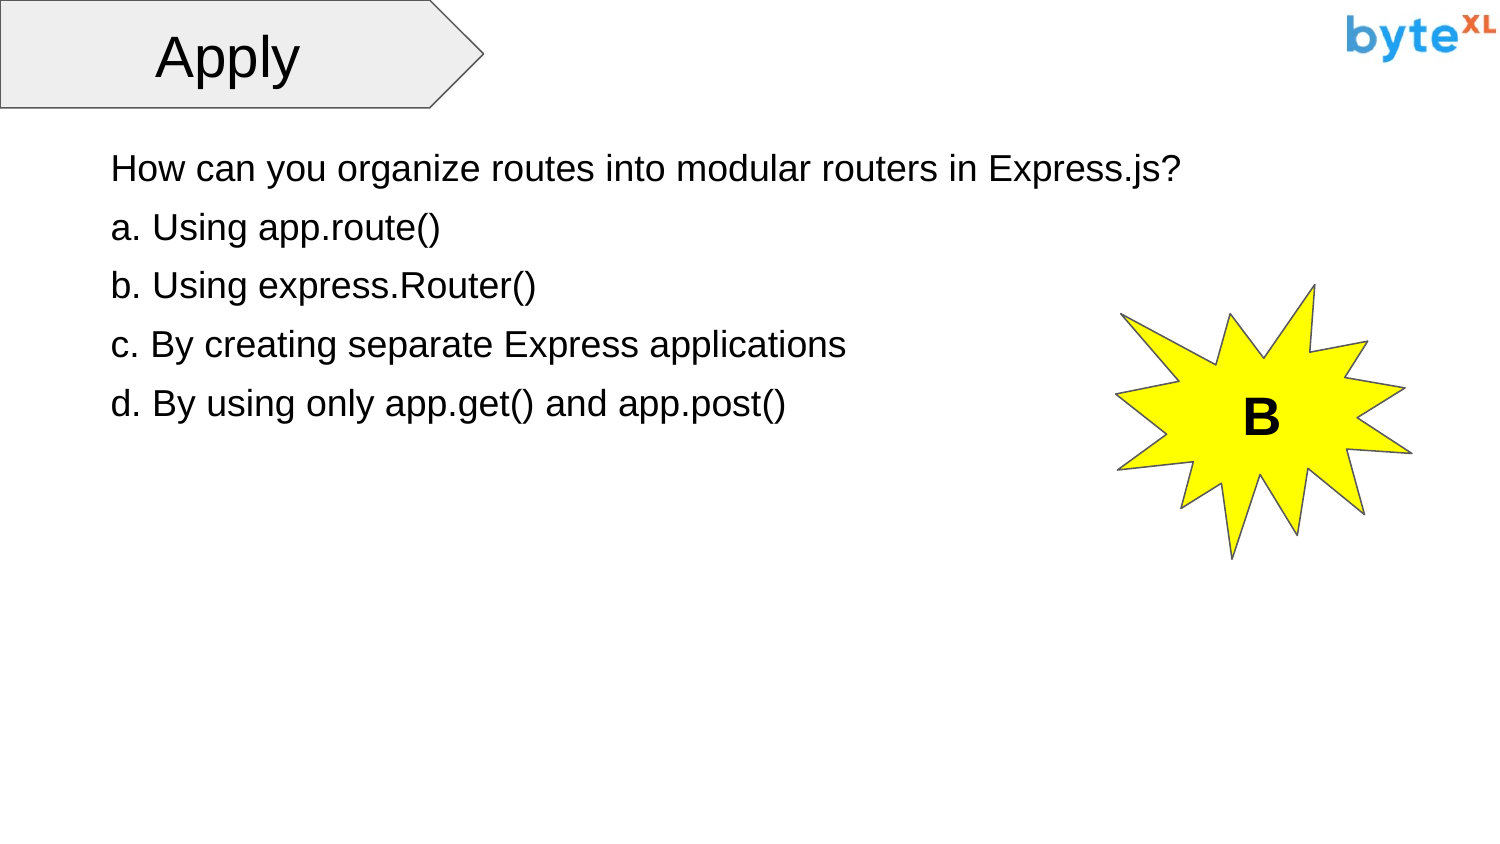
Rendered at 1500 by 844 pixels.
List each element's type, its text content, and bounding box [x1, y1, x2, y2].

text_box B [1115, 284, 1412, 560]
picture [1332, 0, 1500, 65]
list How can you organize routes into modular routers in Express.js? a. Using app.route() b. Using express.Router() c. By creating separate Express applications d. By using only app.get() and app.post() [99, 141, 1350, 722]
text_box Apply [0, 0, 484, 108]
